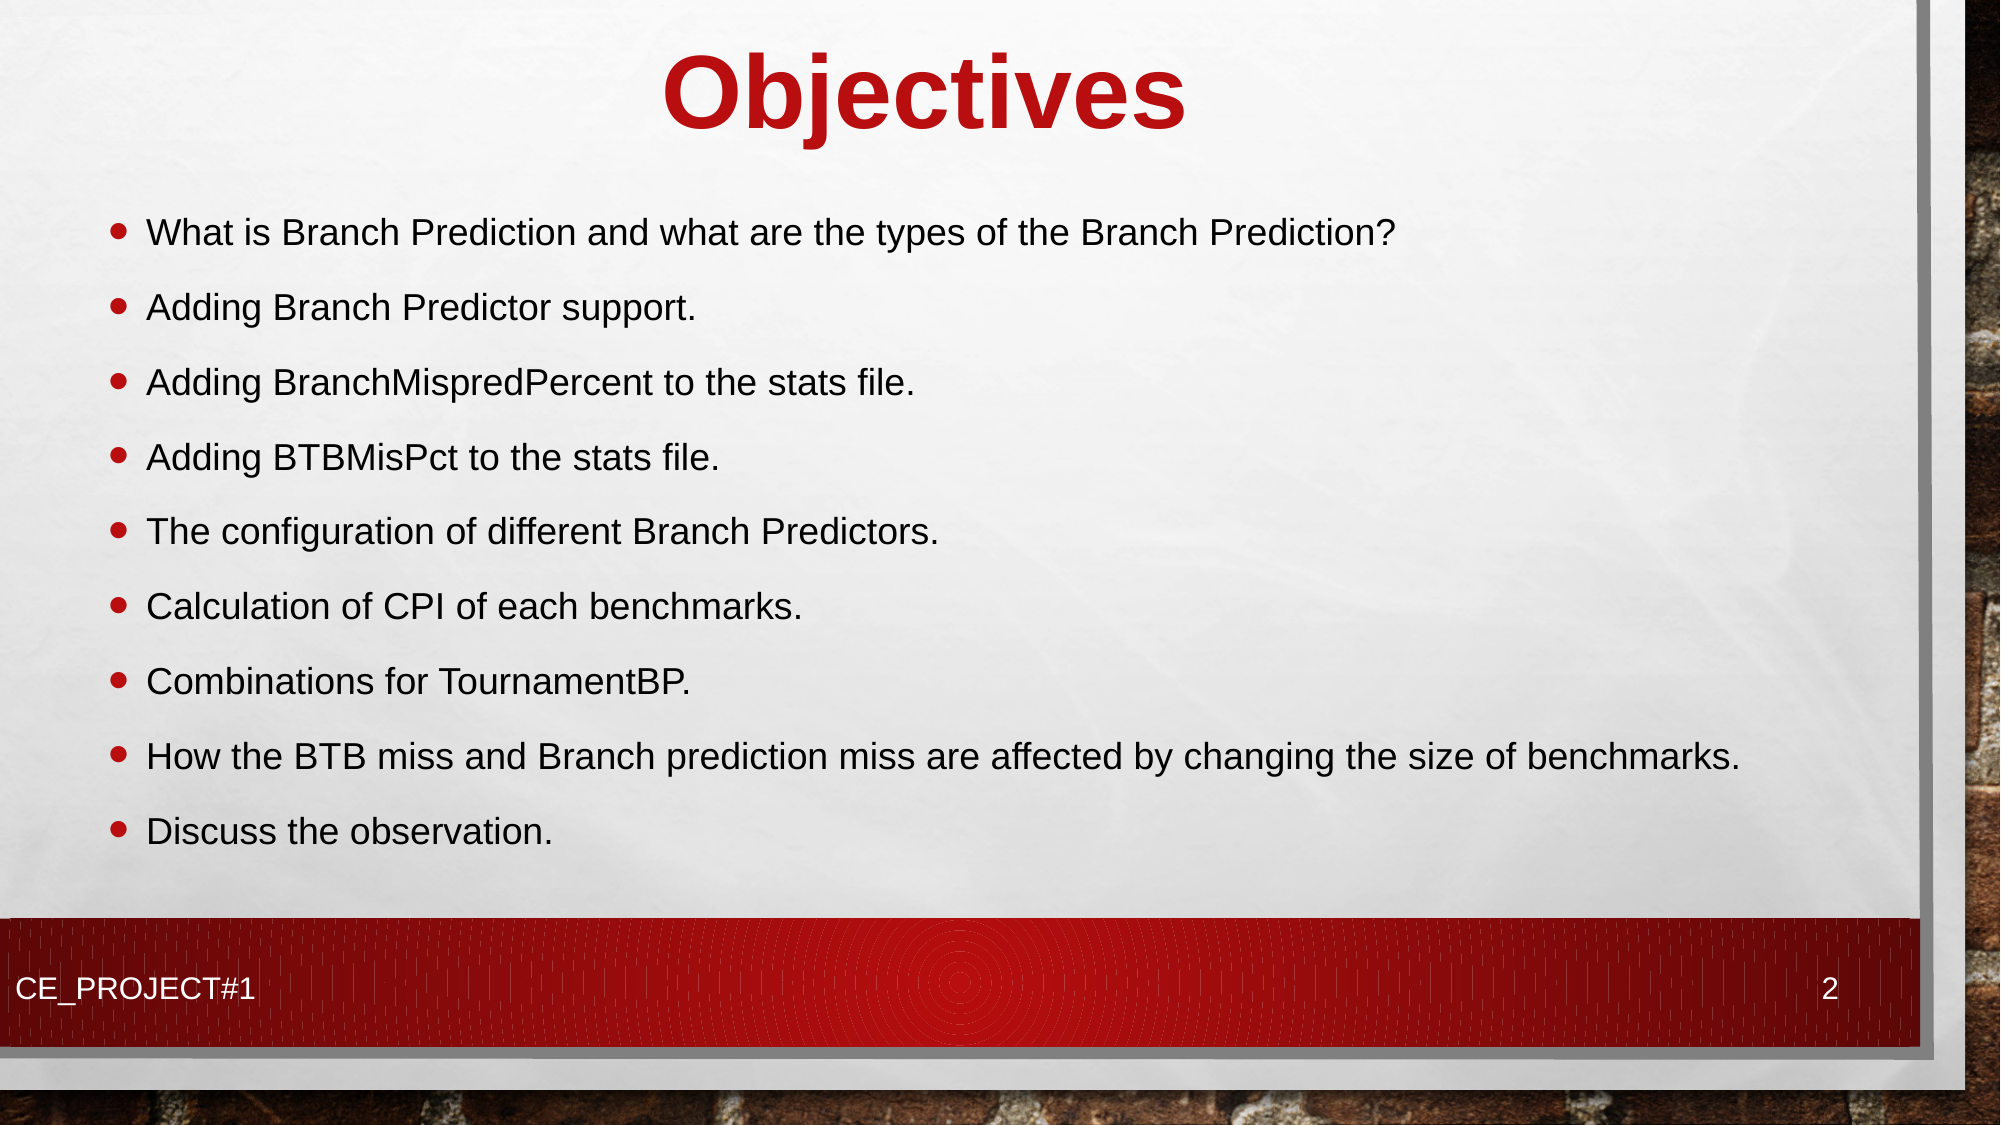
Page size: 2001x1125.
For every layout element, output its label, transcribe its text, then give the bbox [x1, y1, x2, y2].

title Objectives [72, 0, 1778, 189]
footer CE_PROJECT#1 [0, 946, 903, 1029]
slide_number 2 [1756, 946, 1905, 1029]
list What is Branch Prediction and what are the types of the Branch Prediction? Adding Branch Predictor support. Adding BranchMispredPercent to the stats file. Adding BTBMisPct to the stats file. The configuration of different Branch Predictors. Calculation of CPI of each benchmarks. Combinations for TournamentBP. How the BTB miss and Branch prediction miss are affected by changing the size of benchmarks. Discuss the observation. [93, 403, 1799, 947]
picture [0, 0, 2000, 1125]
